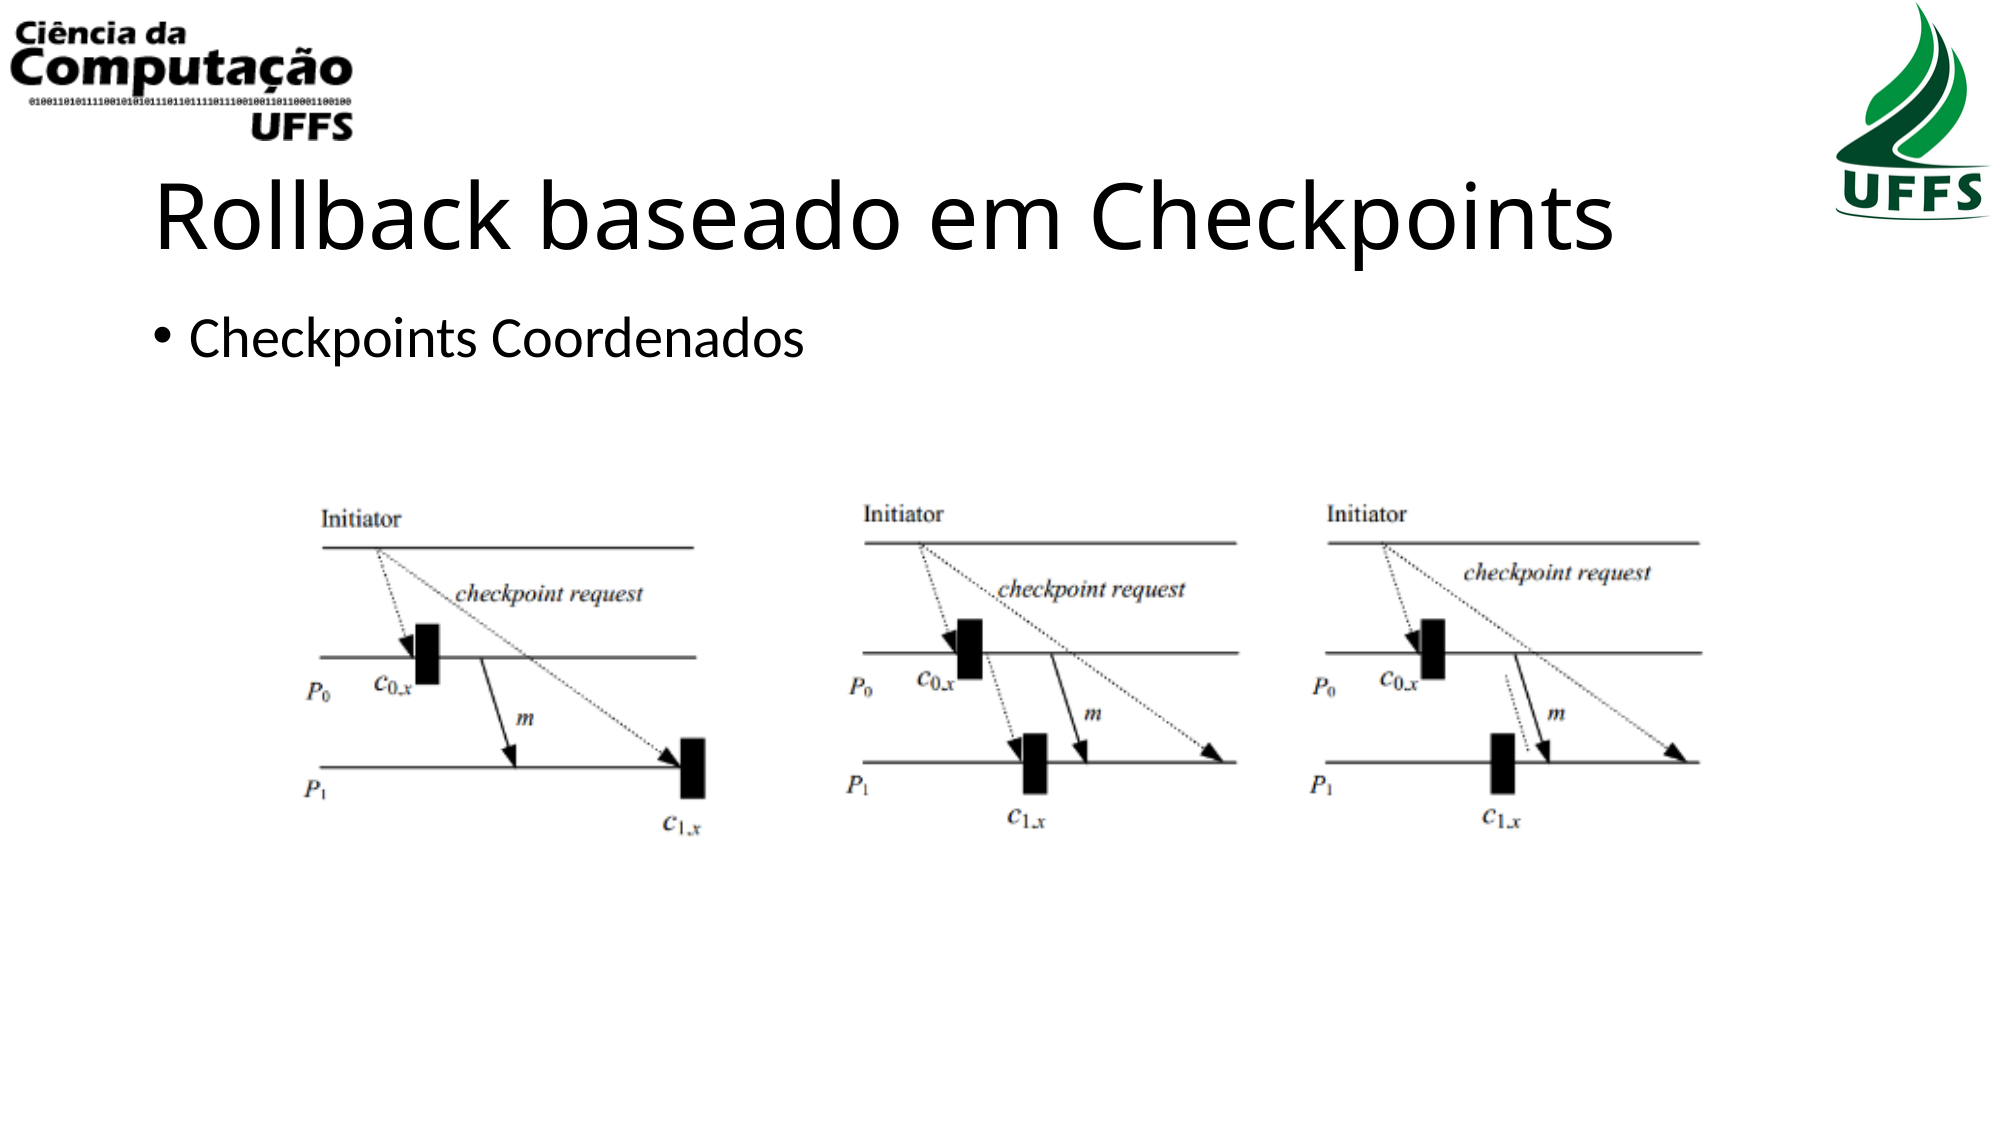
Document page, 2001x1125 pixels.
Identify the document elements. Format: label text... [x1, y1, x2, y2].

picture [261, 493, 1738, 849]
picture [9, 0, 356, 141]
title Rollback baseado em Checkpoints [137, 111, 1863, 299]
list Checkpoints Coordenados [137, 299, 1863, 1014]
picture [1832, 0, 2000, 226]
